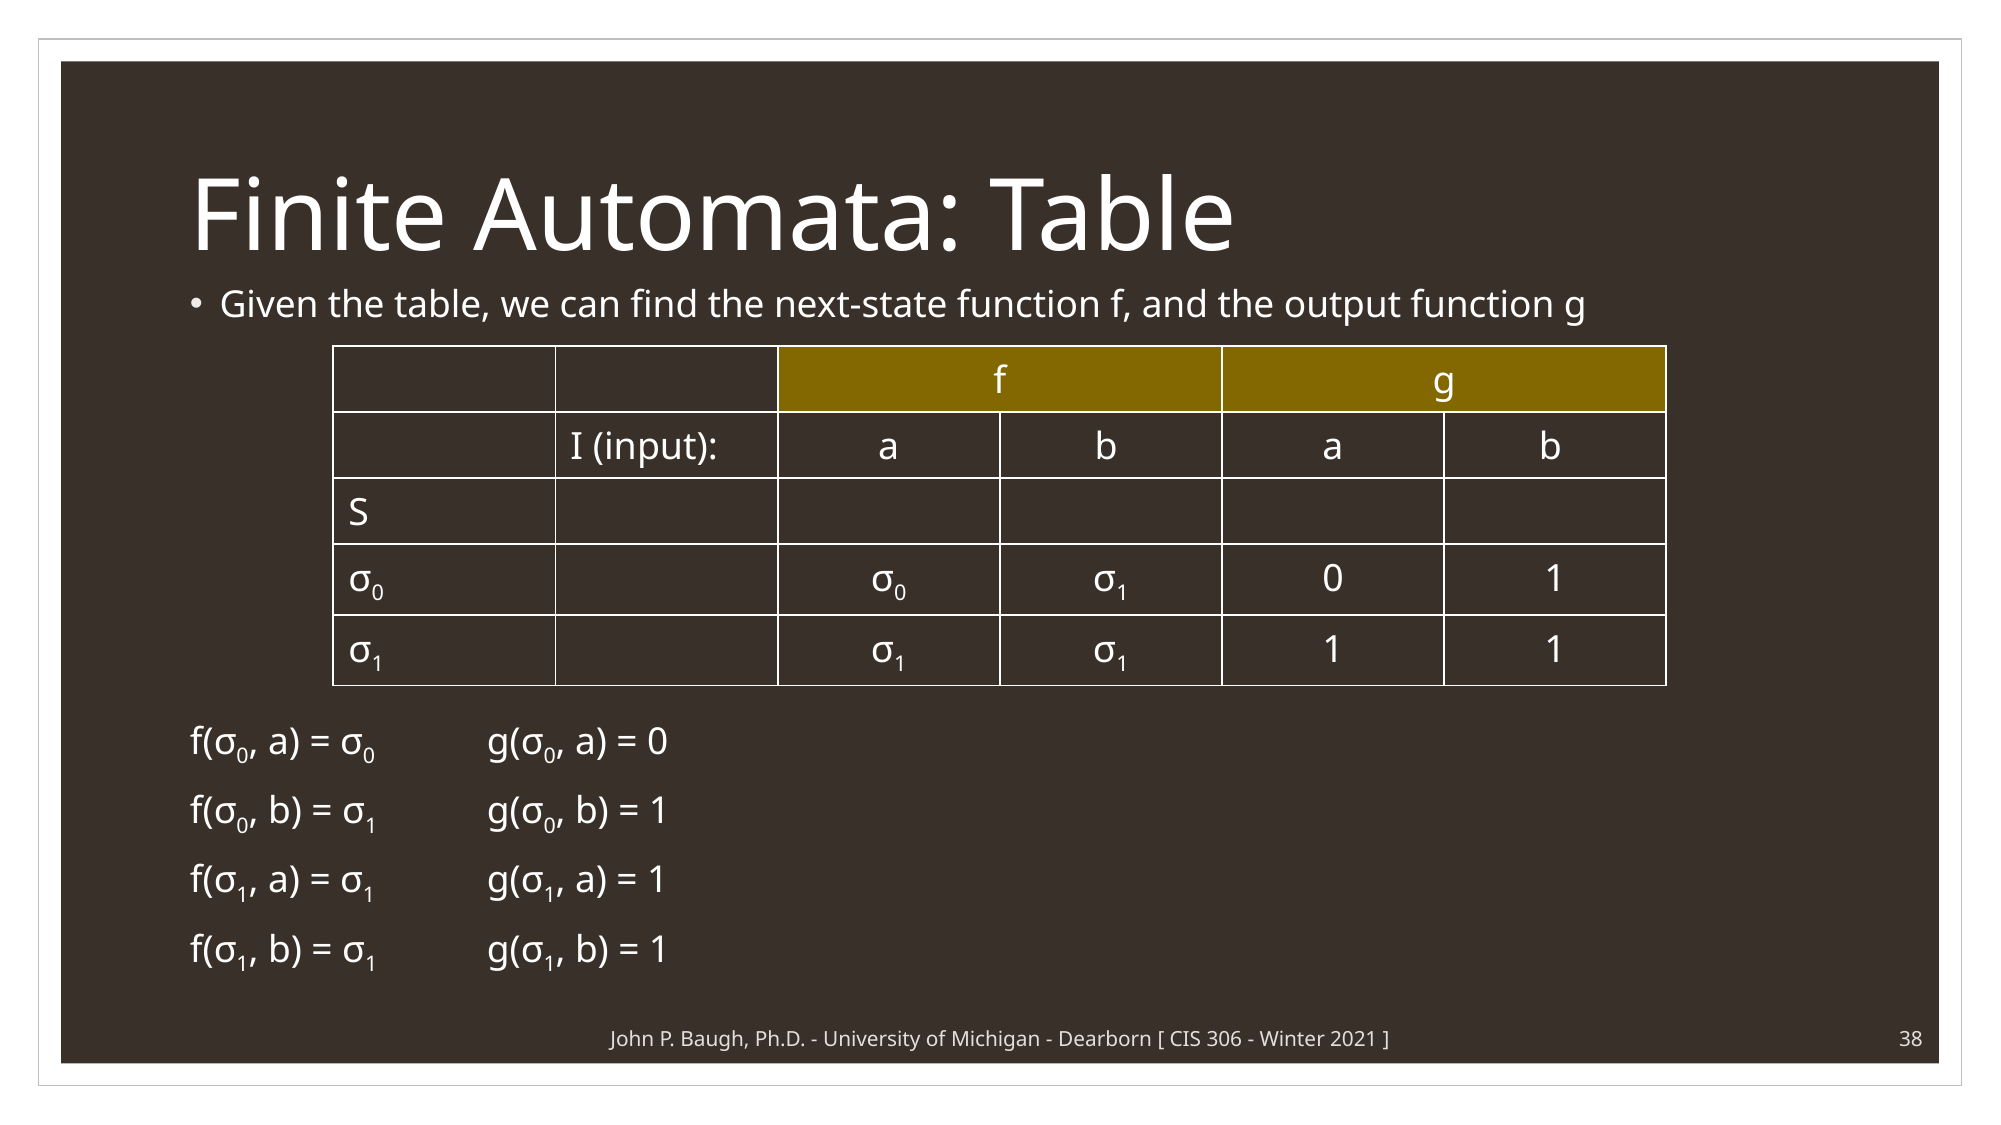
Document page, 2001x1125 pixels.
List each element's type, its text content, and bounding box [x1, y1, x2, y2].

title Finite Automata: Table [174, 105, 1825, 272]
table_cell [334, 413, 555, 477]
footer John P. Baugh, Ph.D. - University of Michigan - Dearborn [ CIS 306 - Winter 2021 ] [572, 1019, 1428, 1062]
table_cell b [1001, 413, 1221, 477]
table_cell [556, 616, 777, 685]
table_cell [556, 479, 777, 543]
table_cell 1 [1445, 545, 1665, 614]
table_header [556, 347, 777, 411]
table_cell σ1 [779, 616, 999, 685]
table_cell a [1223, 413, 1443, 477]
table_cell [1223, 479, 1443, 543]
table_cell [1001, 479, 1221, 543]
table_cell 0 [1223, 545, 1443, 614]
table_cell S [334, 479, 555, 543]
table_cell σ0 [334, 545, 555, 614]
table_cell σ1 [1001, 616, 1221, 685]
list Given the table, we can find the next-state function f, and the output function g f(σ0, a) = σ0 g(σ0, a) = 0 f(σ0, b) = σ1 g(σ0, b) = 1 f(σ1, a) = σ1 g(σ1, a) = 1 f(σ1, b) = σ1 g(σ1, b) = 1 [174, 272, 1825, 990]
table_cell b [1445, 413, 1665, 477]
table_cell 1 [1445, 616, 1665, 685]
table_cell [779, 479, 999, 543]
table_cell [1445, 479, 1665, 543]
table_header [334, 347, 555, 411]
table_cell I (input): [556, 413, 777, 477]
table_cell σ1 [334, 616, 555, 685]
table_header f [779, 347, 1221, 411]
table_header g [1223, 347, 1665, 411]
table_cell σ1 [1001, 545, 1221, 614]
table_cell [556, 545, 777, 614]
table_cell σ0 [779, 545, 999, 614]
table_cell 1 [1223, 616, 1443, 685]
table_cell a [779, 413, 999, 477]
slide_number 38 [1697, 1019, 1938, 1062]
